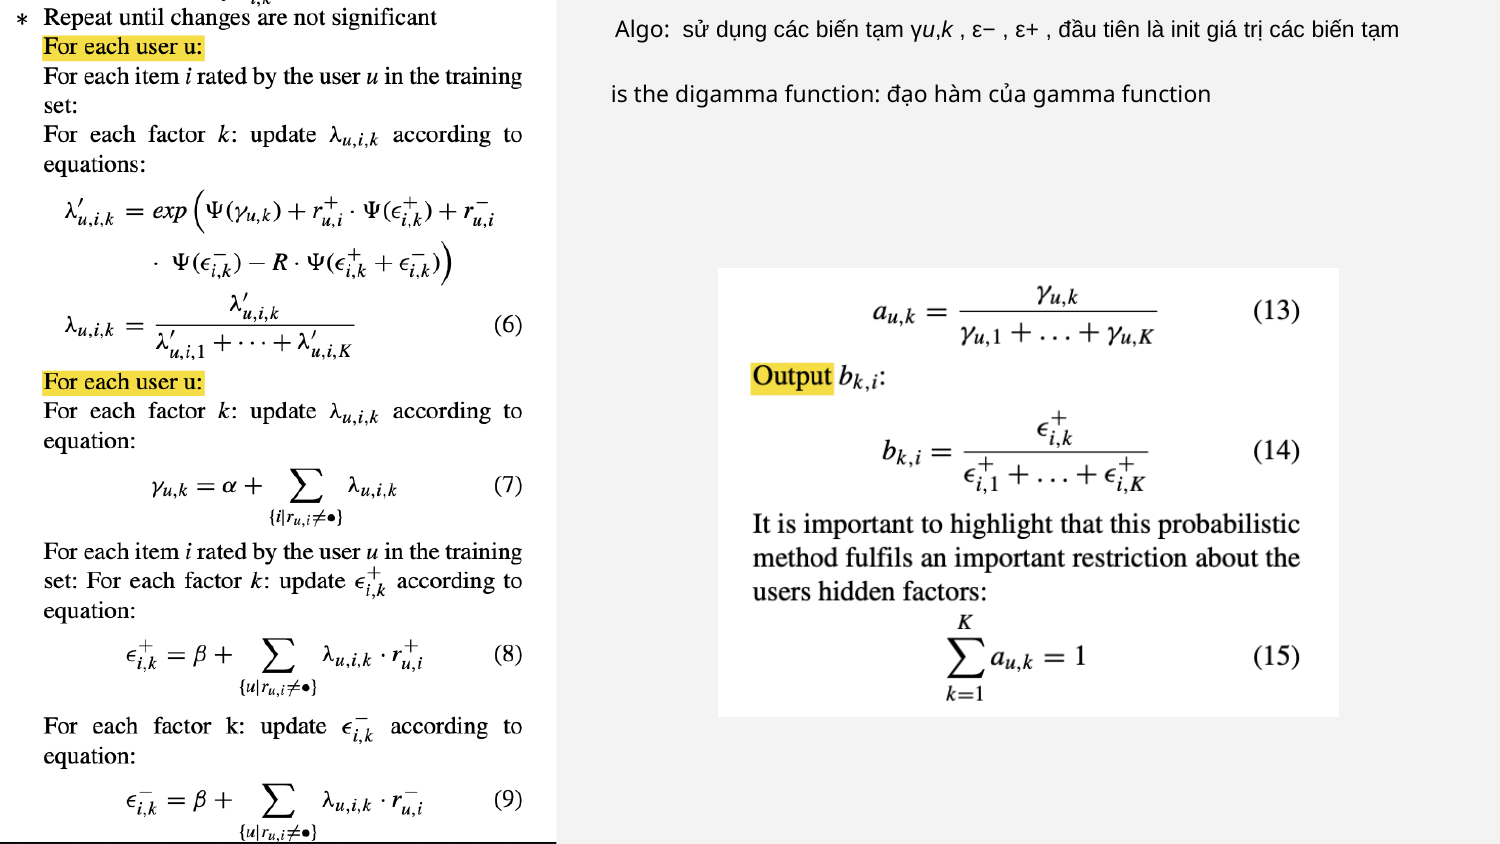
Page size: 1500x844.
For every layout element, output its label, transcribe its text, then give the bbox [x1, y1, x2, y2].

picture [0, 0, 557, 844]
text_box Algo: sử dụng các biến tạm γu,k , ε− , ε+ , đầu tiên là init giá trị các biến tạm [557, 0, 1500, 837]
text_box is the digamma function: đạo hàm của gamma function [577, 65, 1479, 121]
picture [717, 268, 1339, 718]
